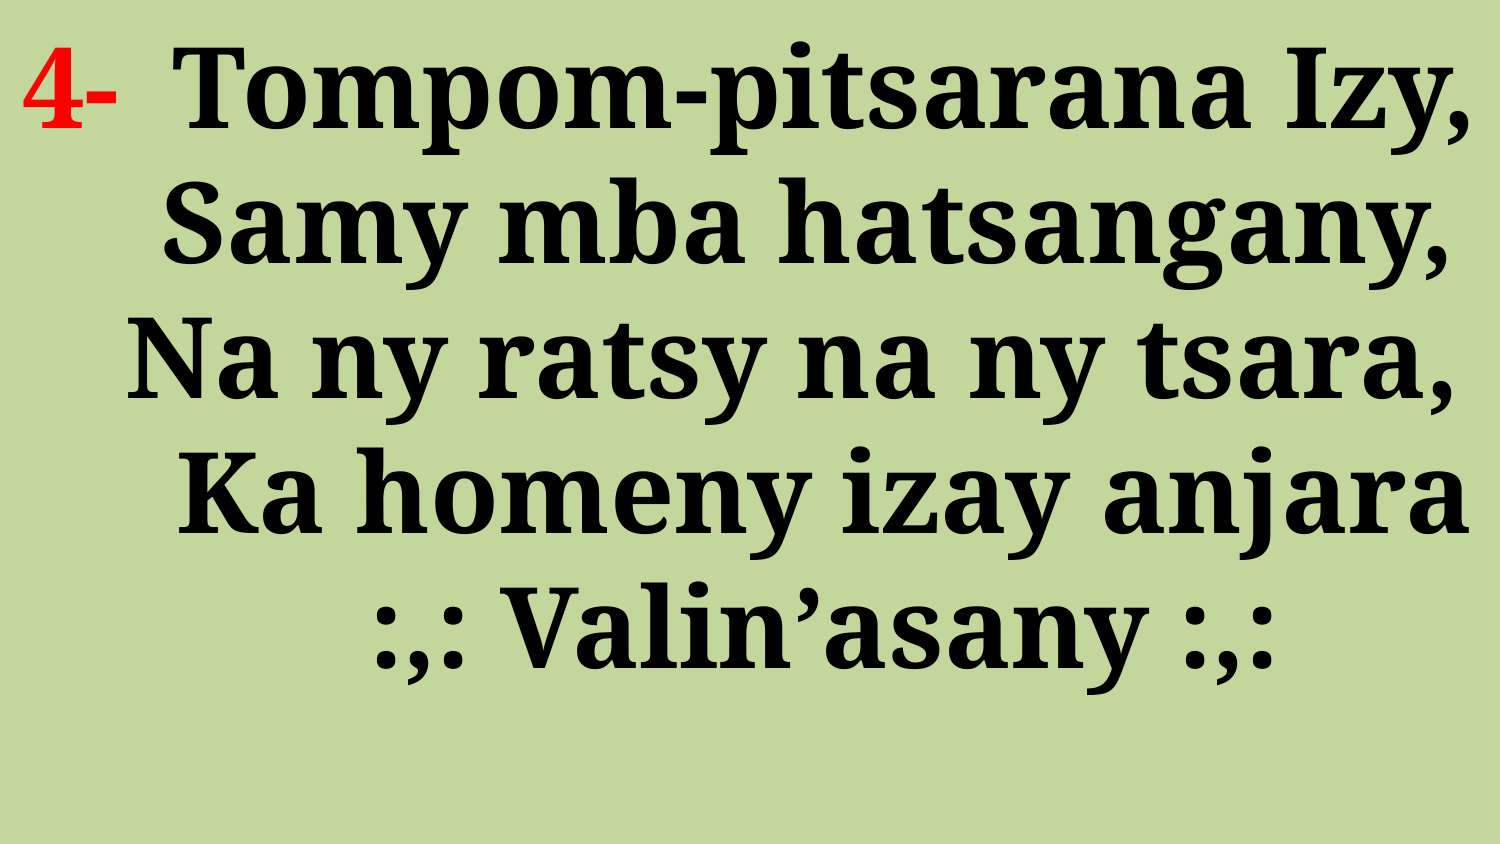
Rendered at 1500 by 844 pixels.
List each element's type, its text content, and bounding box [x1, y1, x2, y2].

title 4- Tompom-pitsarana Izy, Samy mba hatsangany, Na ny ratsy na ny tsara, Ka homeny izay anjara :,: Valin’asany :,: [0, 8, 1500, 844]
